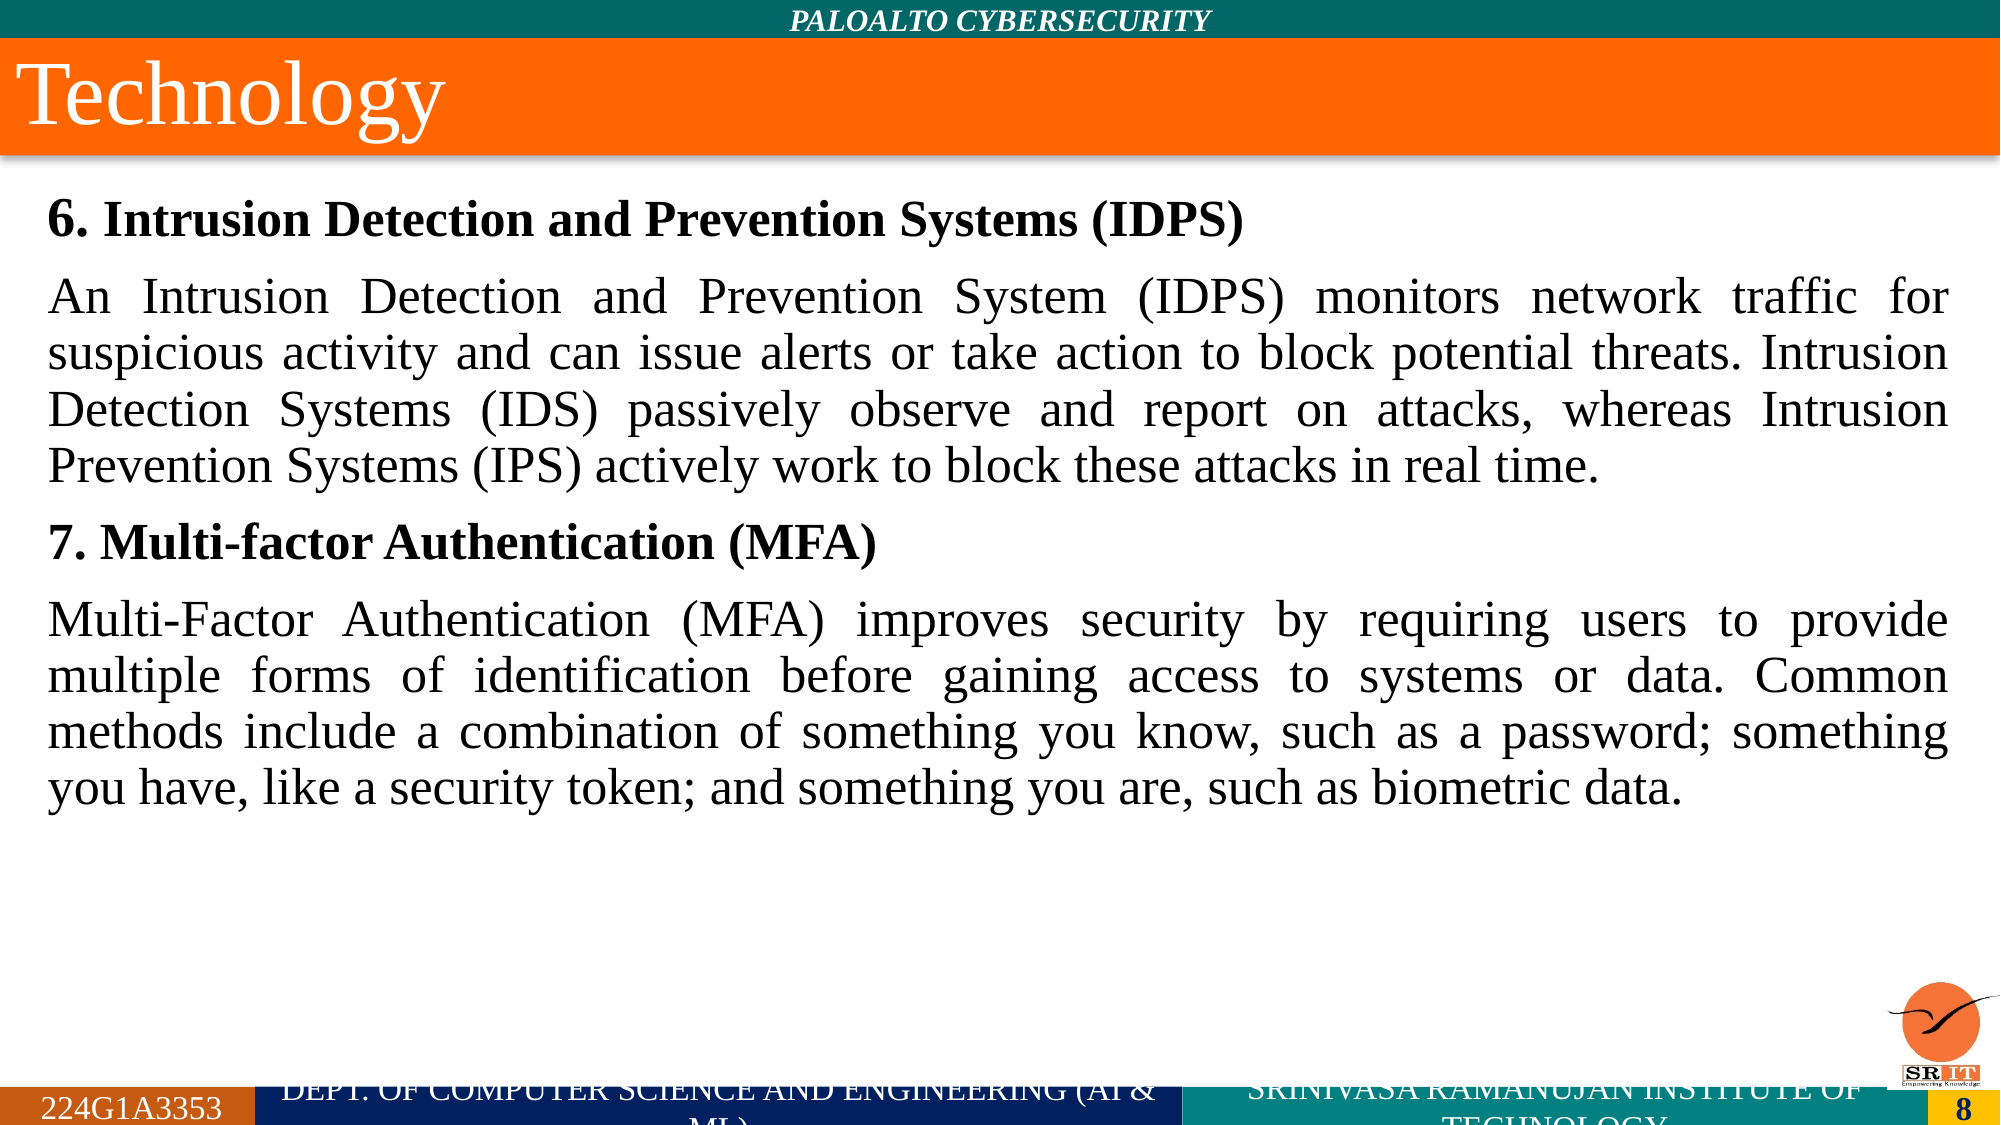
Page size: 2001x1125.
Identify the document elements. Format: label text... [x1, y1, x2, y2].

list 6. Intrusion Detection and Prevention Systems (IDPS) An Intrusion Detection and Prevention System (IDPS) monitors network traffic for suspicious activity and can issue alerts or take action to block potential threats. Intrusion Detection Systems (IDS) passively observe and report on attacks, whereas Intrusion Prevention Systems (IPS) actively work to block these attacks in real time. 7. Multi-factor Authentication (MFA) Multi-Factor Authentication (MFA) improves security by requiring users to provide multiple forms of identification before gaining access to systems or data. Common methods include a combination of something you know, such as a password; something you have, like a security token; and something you are, such as biometric data. [32, 179, 1965, 1065]
picture [1887, 977, 2000, 1090]
title Technology [0, 38, 2000, 156]
